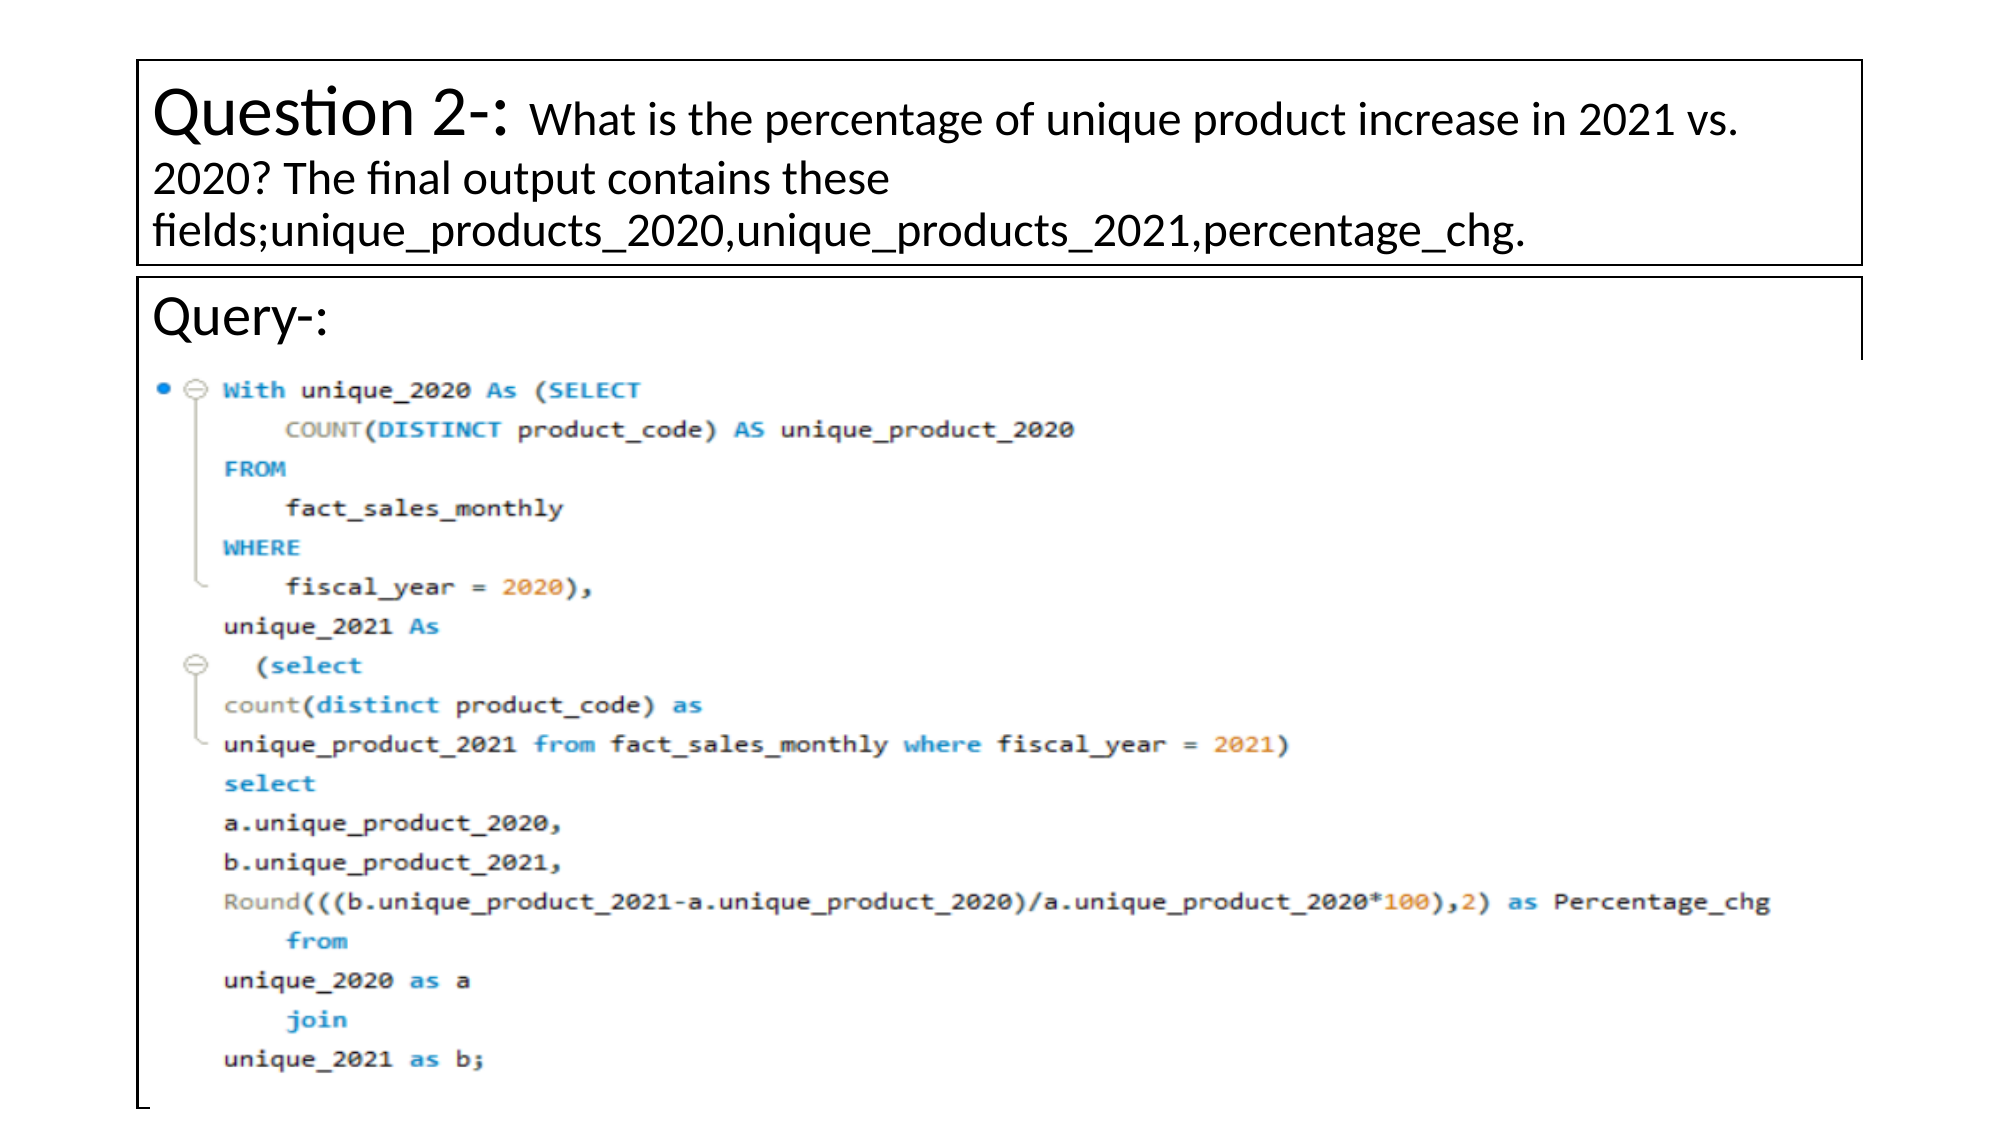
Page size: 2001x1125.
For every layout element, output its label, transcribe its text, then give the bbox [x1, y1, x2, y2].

picture [149, 360, 1863, 1109]
list Query-: [136, 276, 1863, 1109]
title Question 2-: What is the percentage of unique product increase in 2021 vs. 2020? The final output contains these fields;unique_products_2020,unique_products_2021,percentage_chg. [136, 59, 1863, 266]
